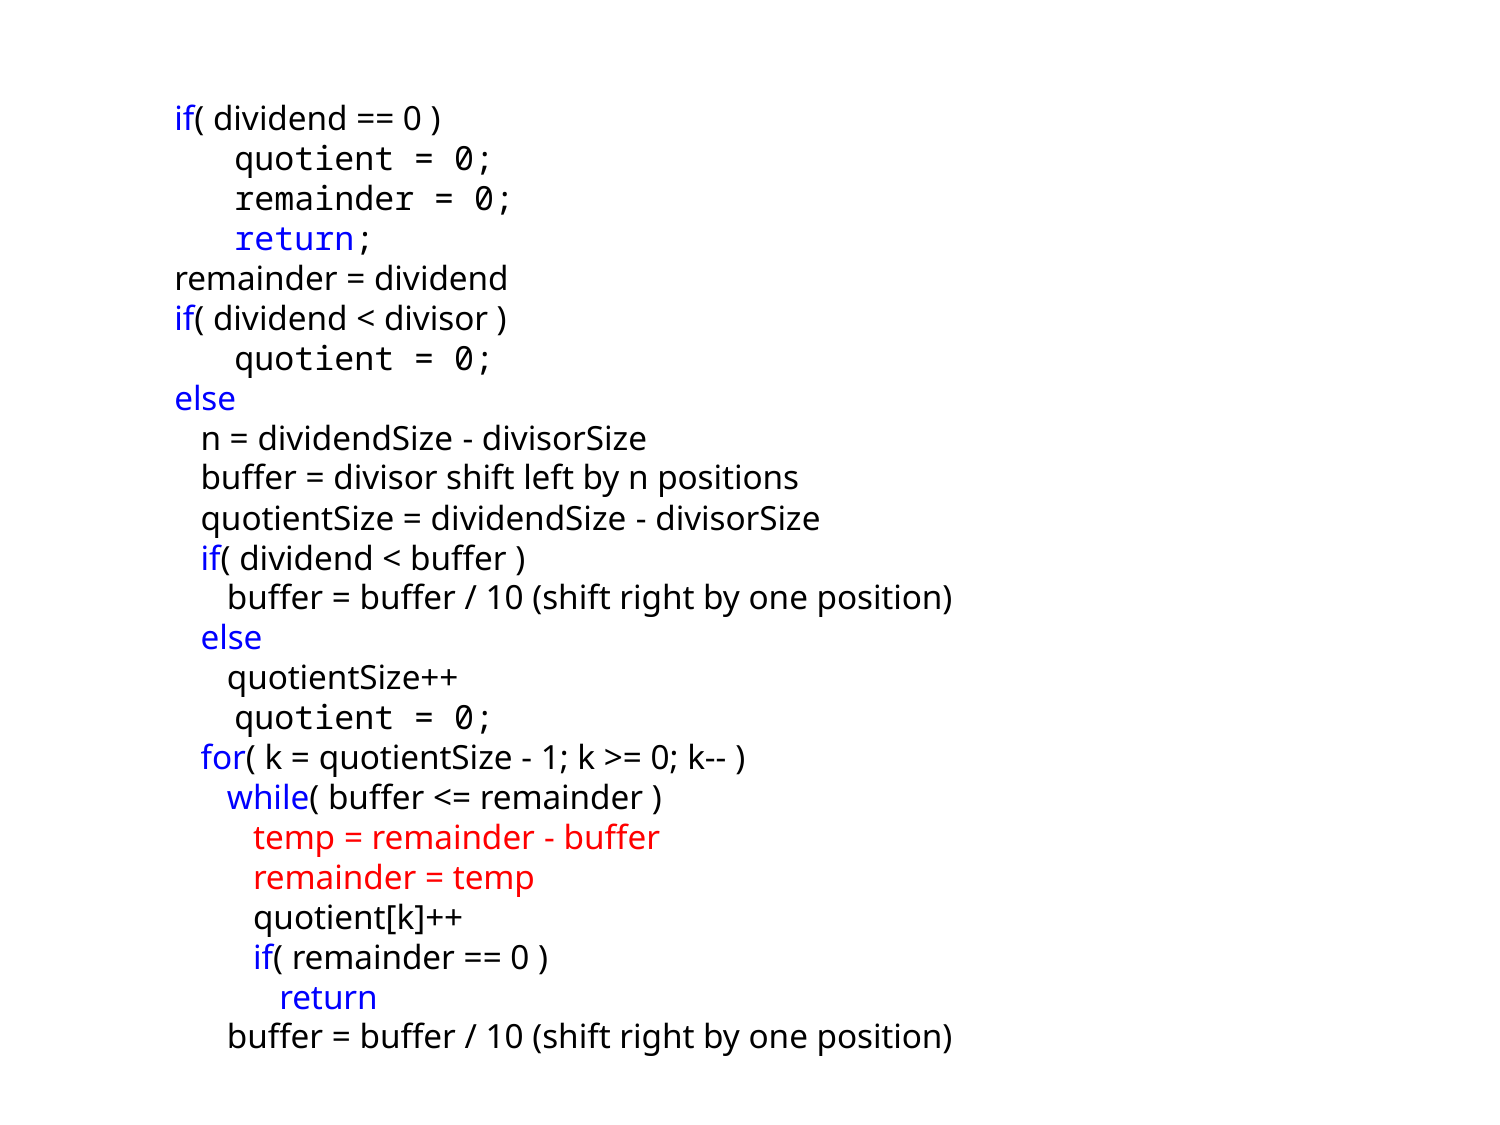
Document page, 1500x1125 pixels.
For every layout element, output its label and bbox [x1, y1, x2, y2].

list [159, 89, 1341, 1059]
